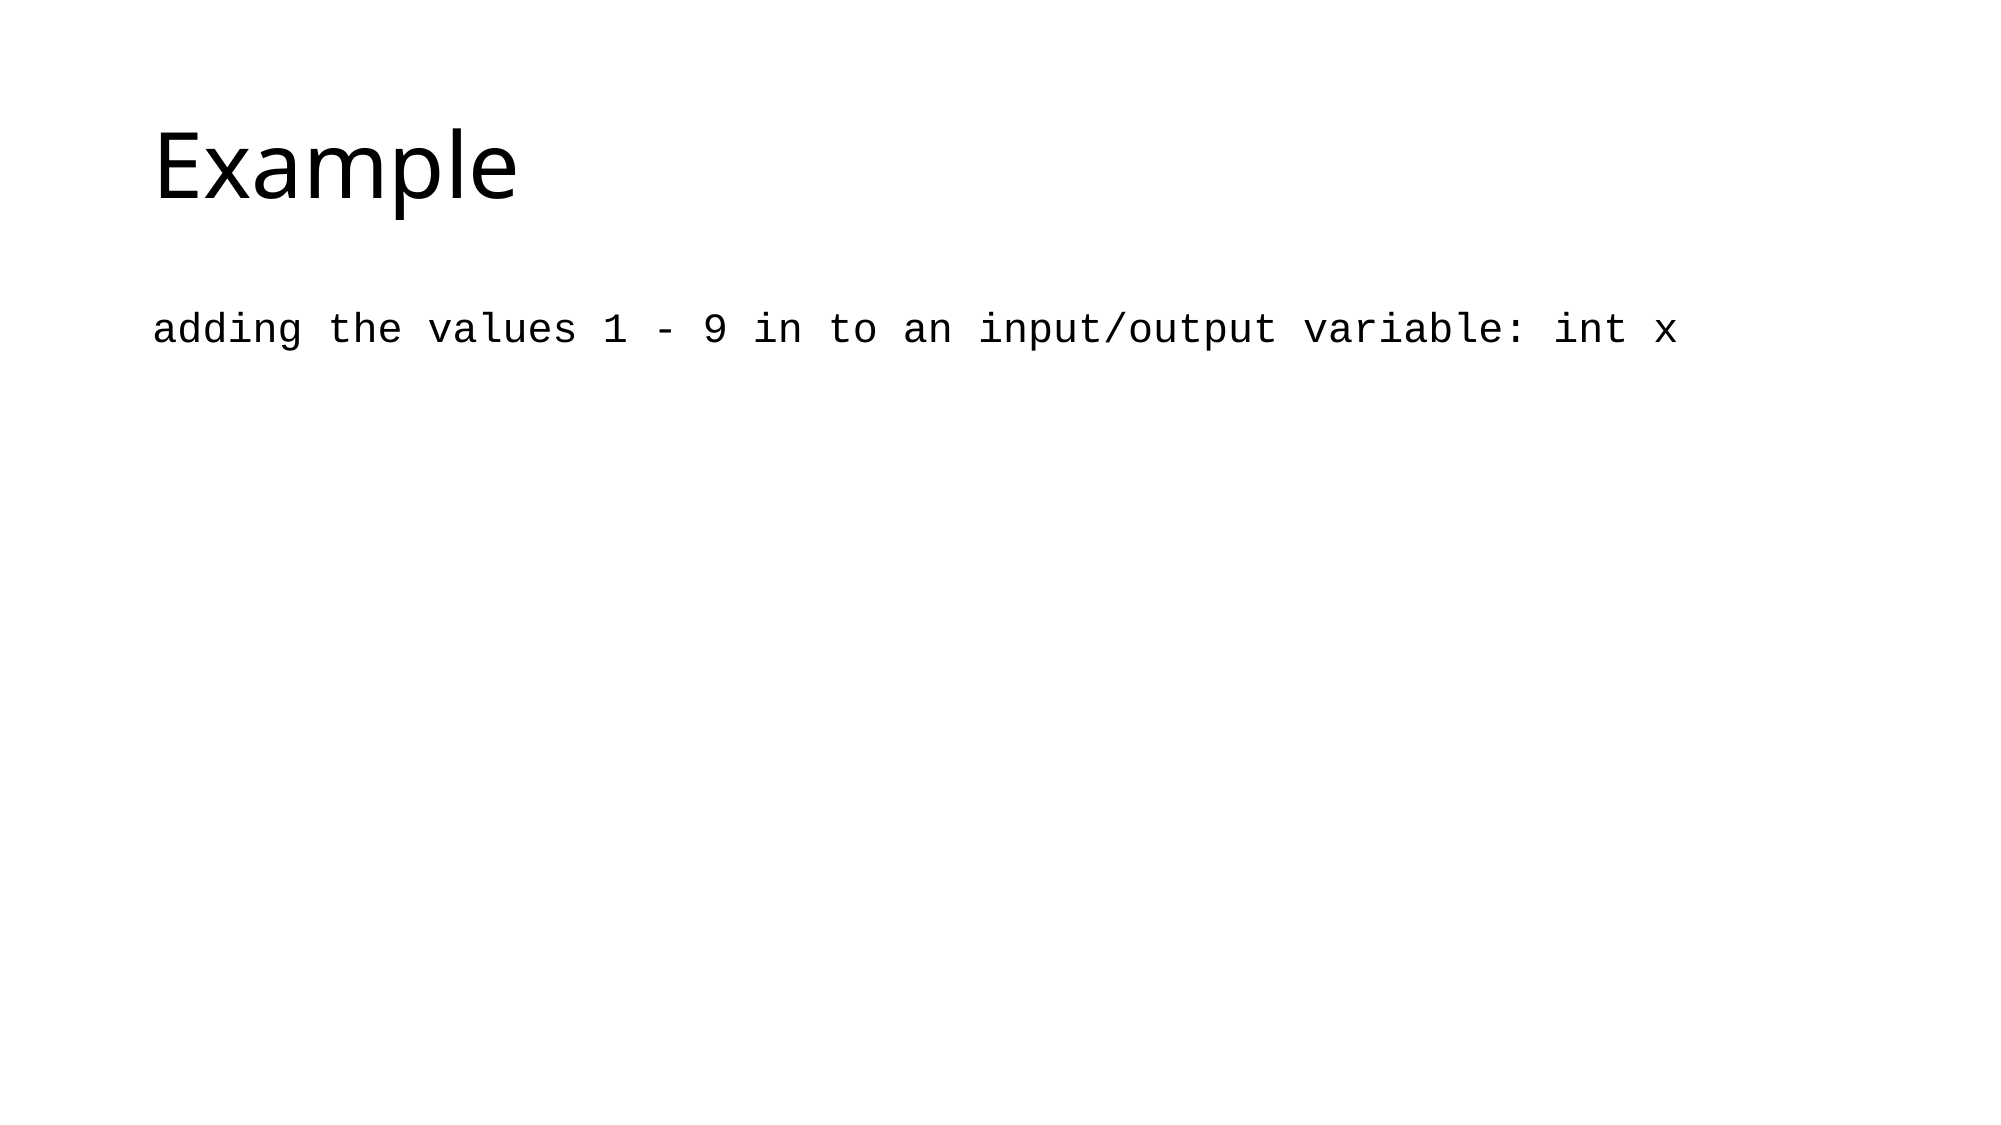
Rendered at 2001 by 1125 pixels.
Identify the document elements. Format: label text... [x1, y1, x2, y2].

list adding the values 1 - 9 in to an input/output variable: int x [137, 299, 1863, 1100]
title Example [137, 59, 1863, 278]
